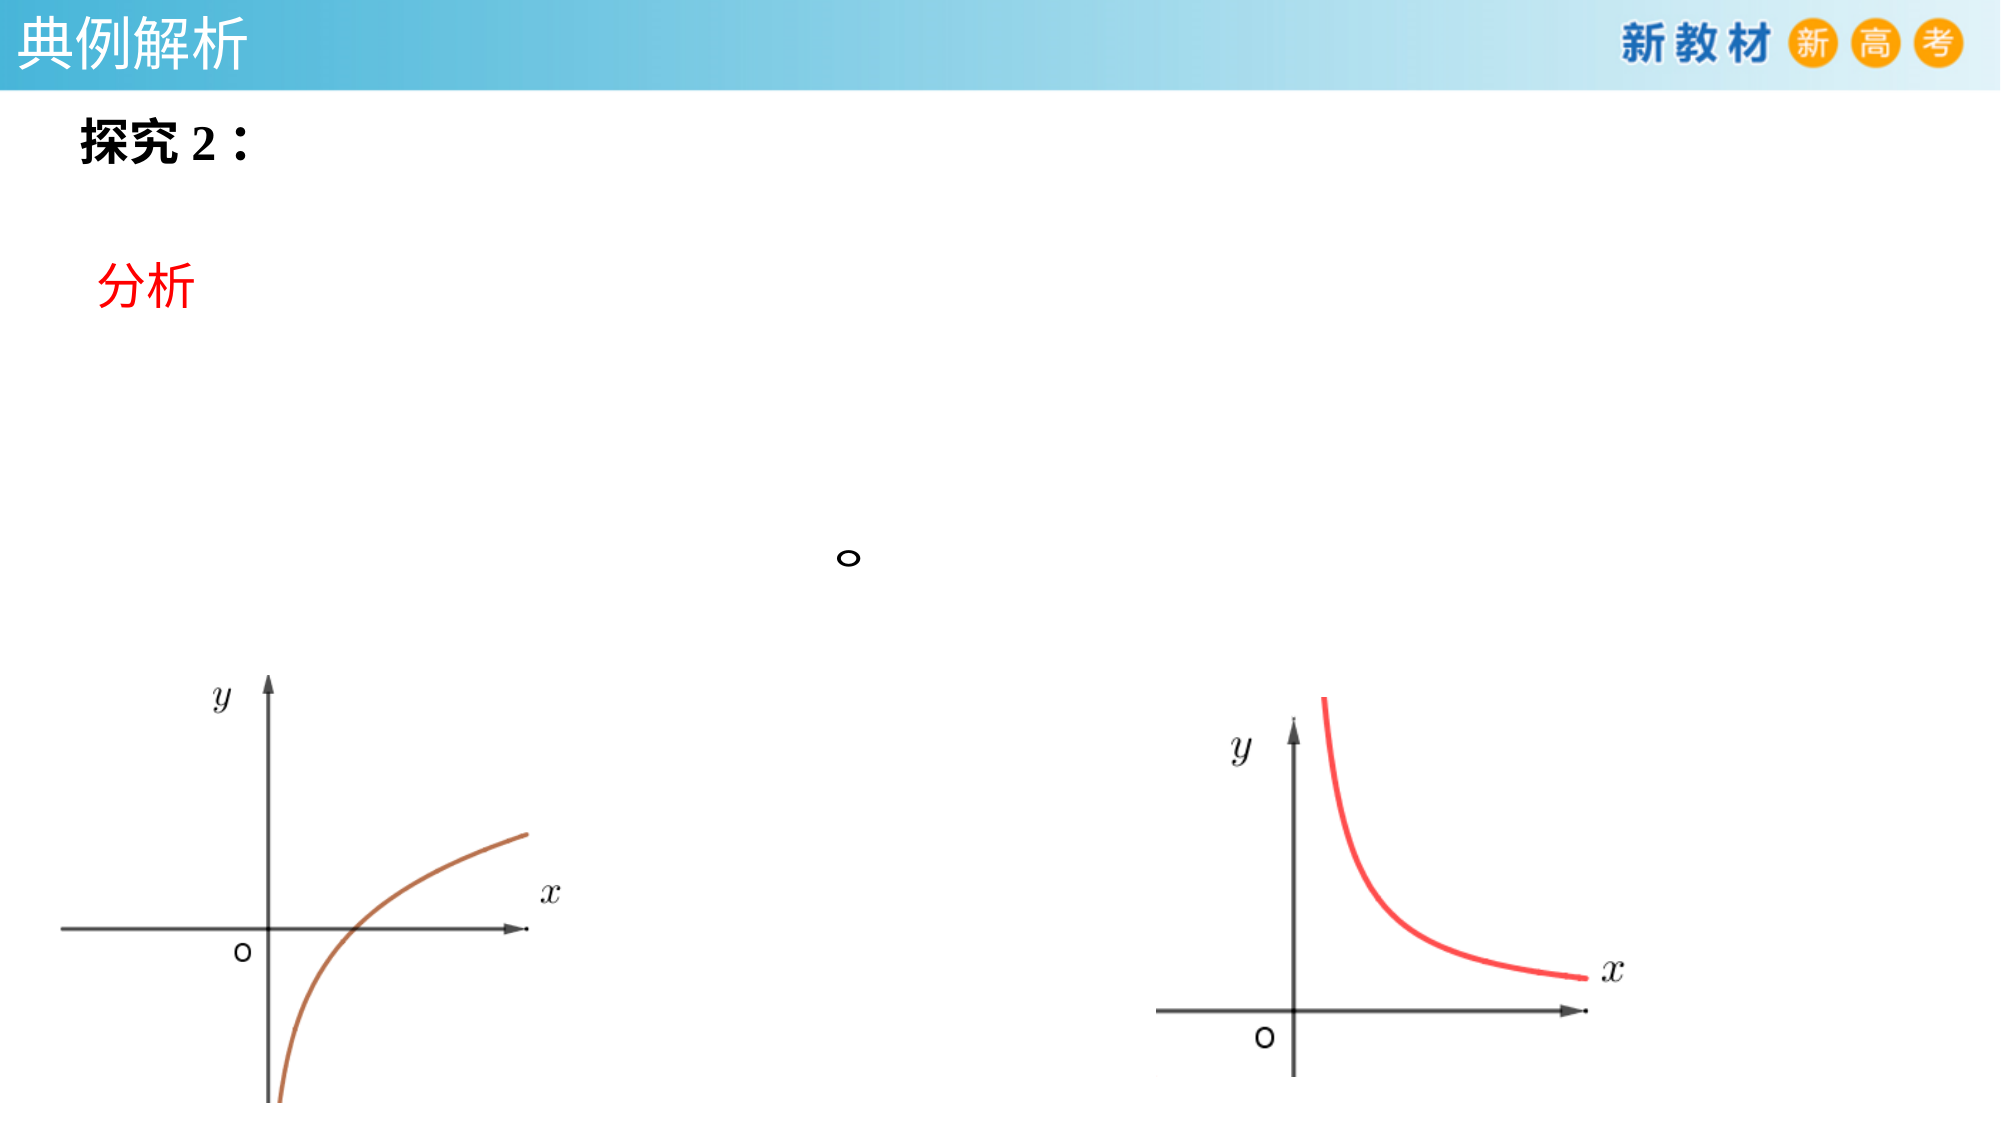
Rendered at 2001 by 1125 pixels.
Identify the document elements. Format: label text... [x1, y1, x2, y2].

text_box 典例解析 [1, 0, 265, 85]
picture [0, 0, 2001, 1125]
